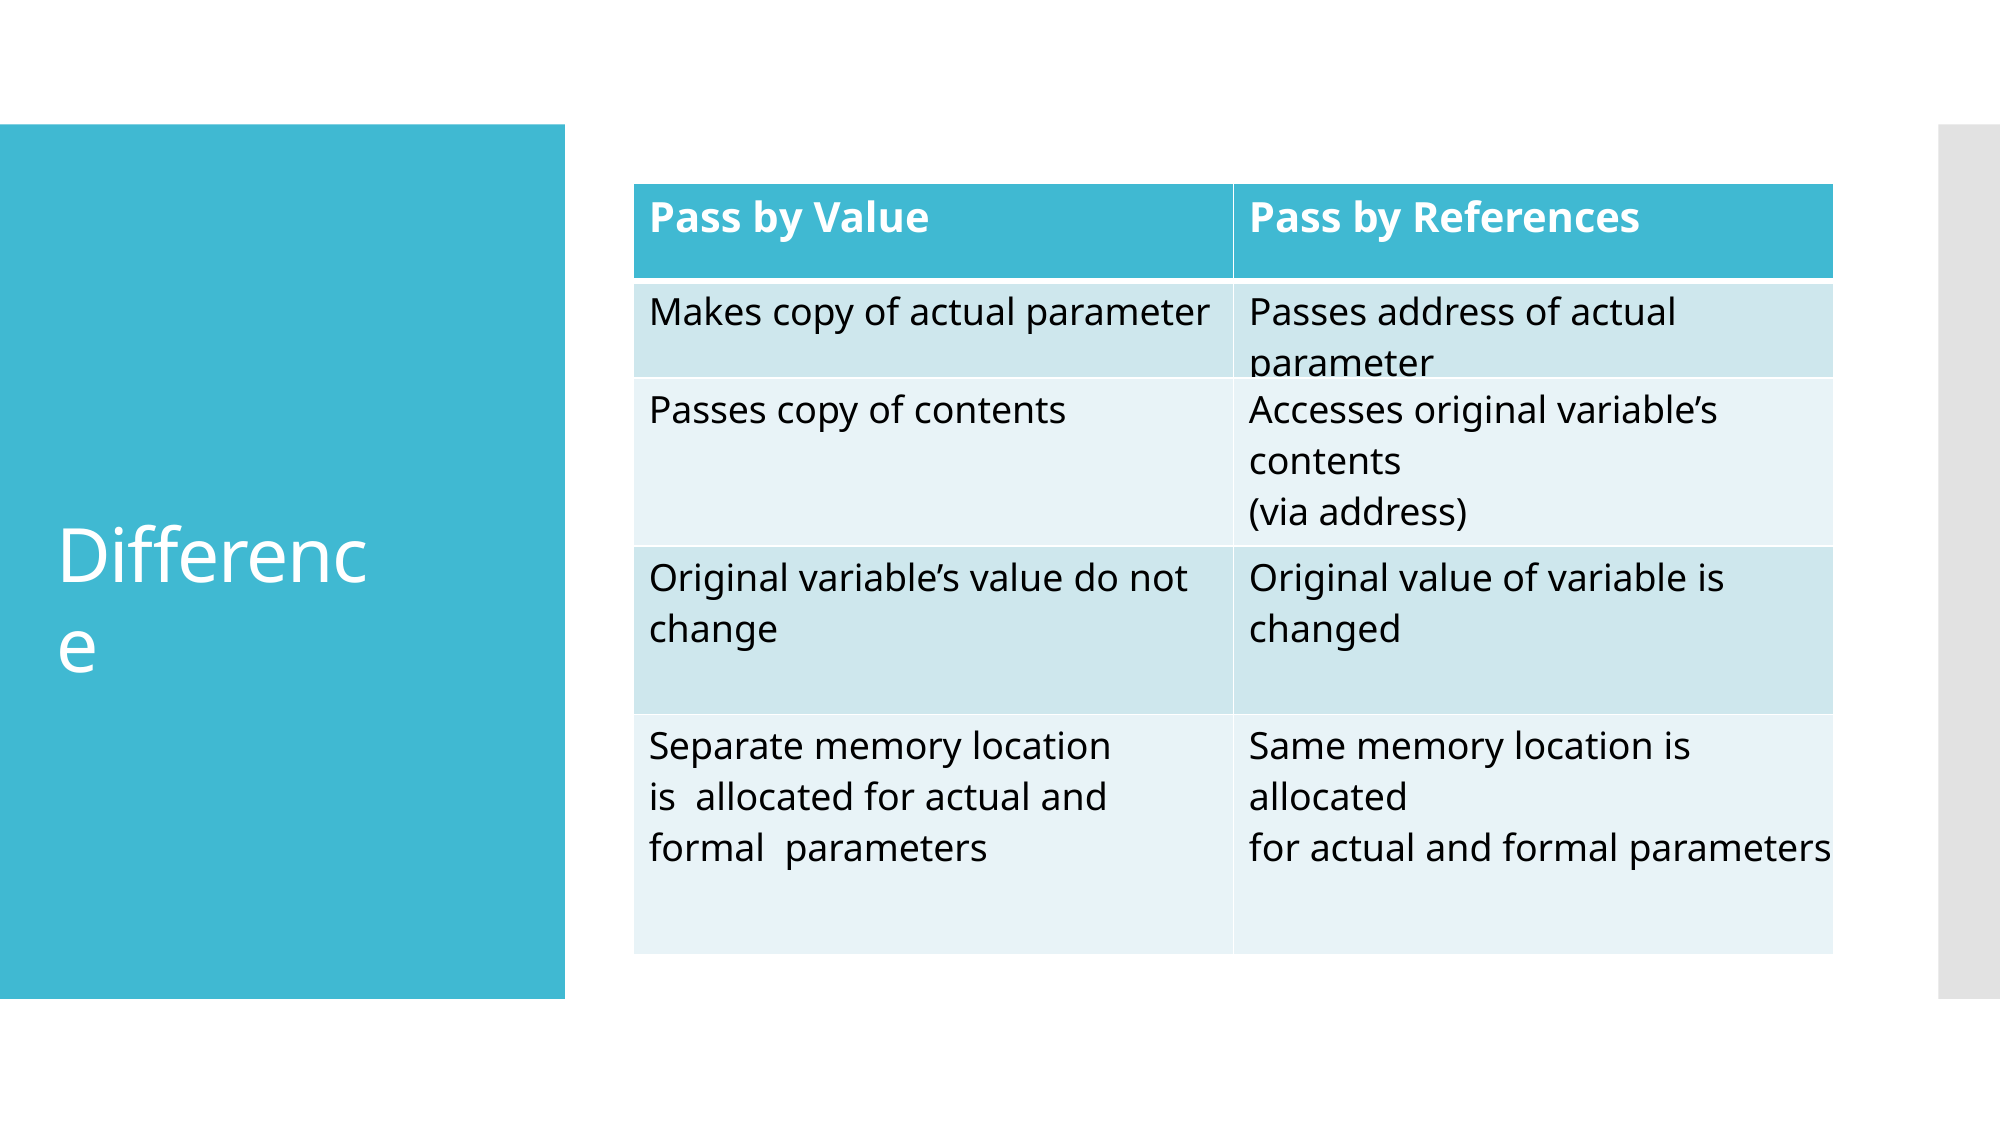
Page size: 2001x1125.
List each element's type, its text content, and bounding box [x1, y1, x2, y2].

title Difference [54, 505, 371, 696]
table_cell Accesses original variable’s contents (via address) [1234, 379, 1833, 545]
table_header Pass by References [1234, 184, 1833, 278]
table_cell Passes address of actual parameter [1234, 284, 1833, 377]
table_cell Makes copy of actual parameter [634, 284, 1233, 377]
table_cell Passes copy of contents [634, 379, 1233, 545]
table_cell Separate memory location is allocated for actual and formal parameters [634, 715, 1233, 954]
table_header Pass by Value [634, 184, 1233, 278]
table_cell Original value of variable is changed [1234, 547, 1833, 714]
table_cell Original variable’s value do not change [634, 547, 1233, 714]
table_cell Same memory location is allocated for actual and formal parameters [1234, 715, 1833, 954]
